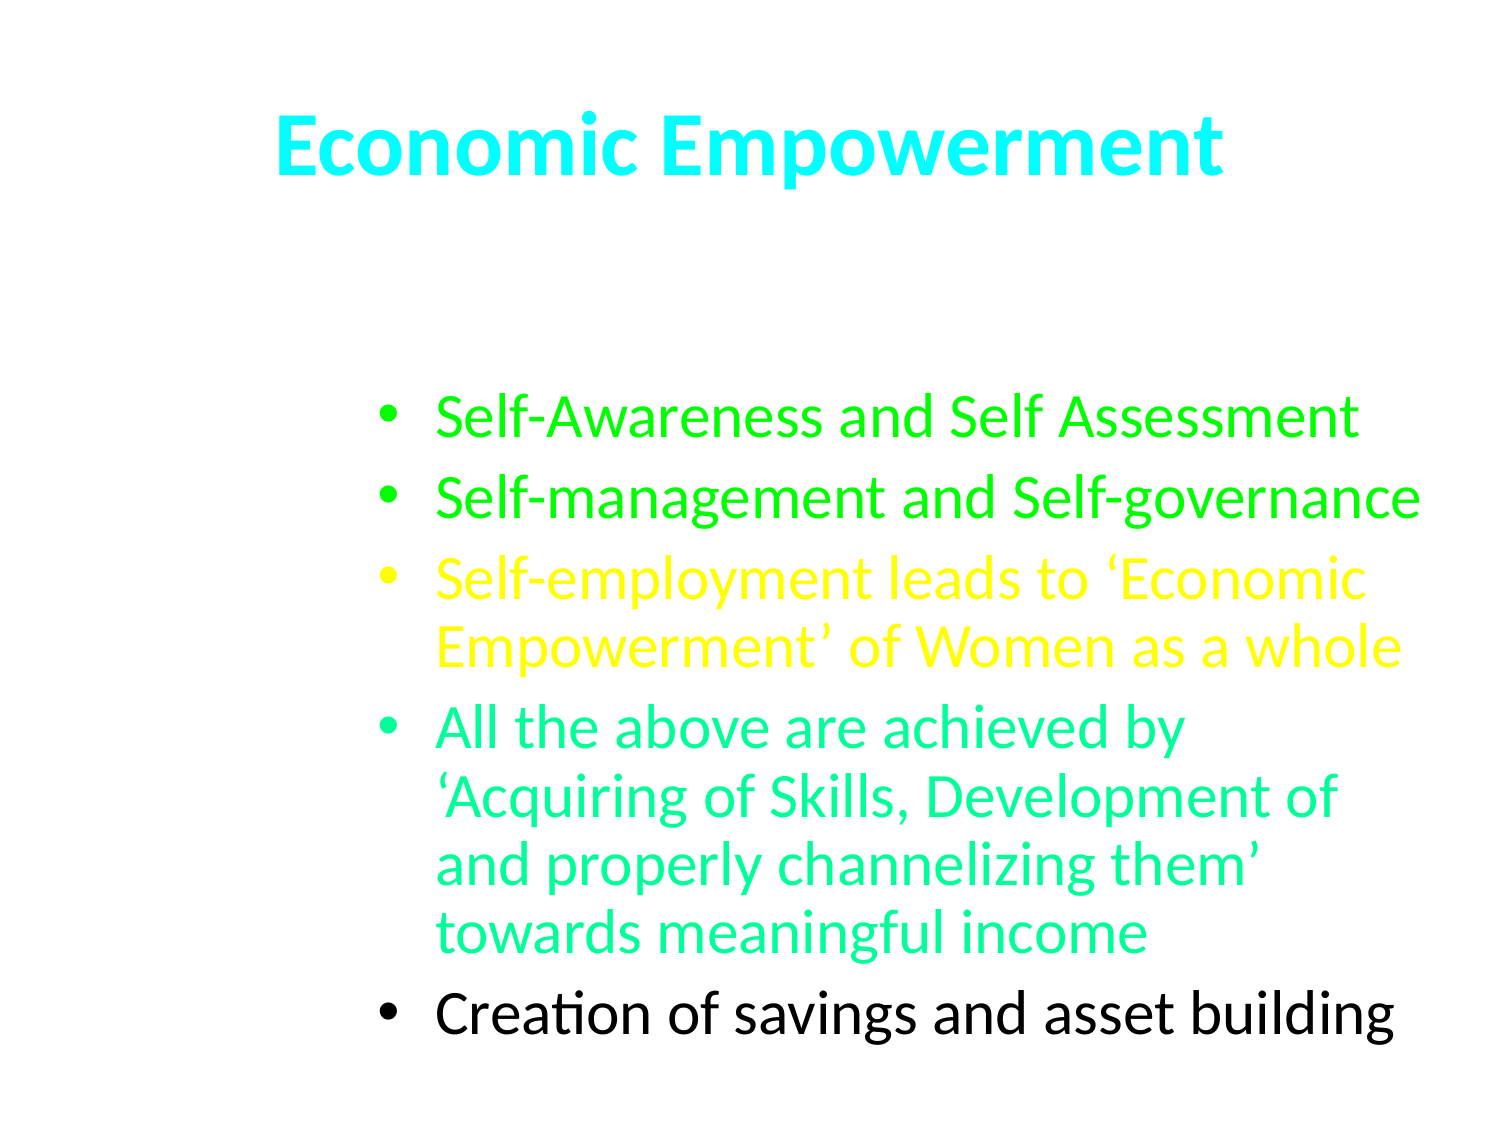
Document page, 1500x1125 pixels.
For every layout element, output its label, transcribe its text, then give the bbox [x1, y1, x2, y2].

list Self-Awareness and Self Assessment Self-management and Self-governance Self-employment leads to ‘Economic Empowerment’ of Women as a whole All the above are achieved by ‘Acquiring of Skills, Development of and properly channelizing them’ towards meaningful income Creation of savings and asset building [362, 375, 1450, 1125]
title Economic Empowerment [75, 45, 1425, 233]
